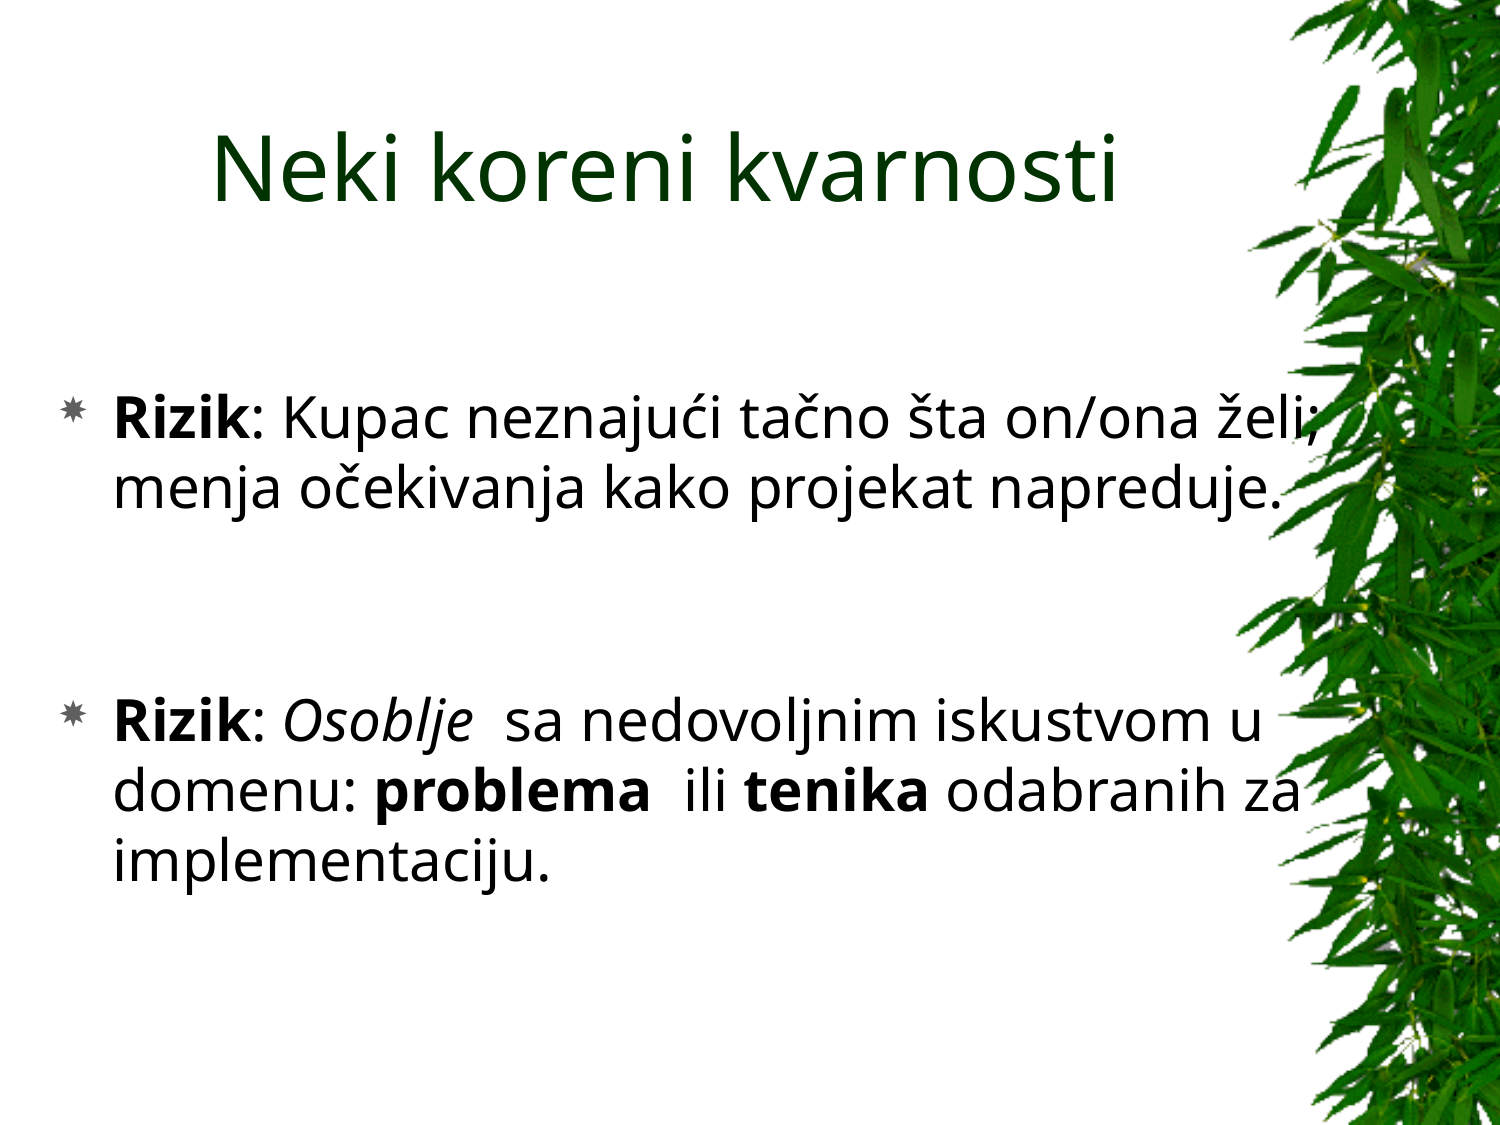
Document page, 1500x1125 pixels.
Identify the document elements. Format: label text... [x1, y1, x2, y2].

title Neki koreni kvarnosti [52, 101, 1279, 228]
picture [1206, 0, 1500, 1125]
list Rizik: Kupac neznajući tačno šta on/ona želi; menja očekivanja kako projekat napreduje. Rizik: Osoblje sa nedovoljnim iskustvom u domenu: problema ili tenika odabranih za implementaciju. [40, 290, 1379, 953]
